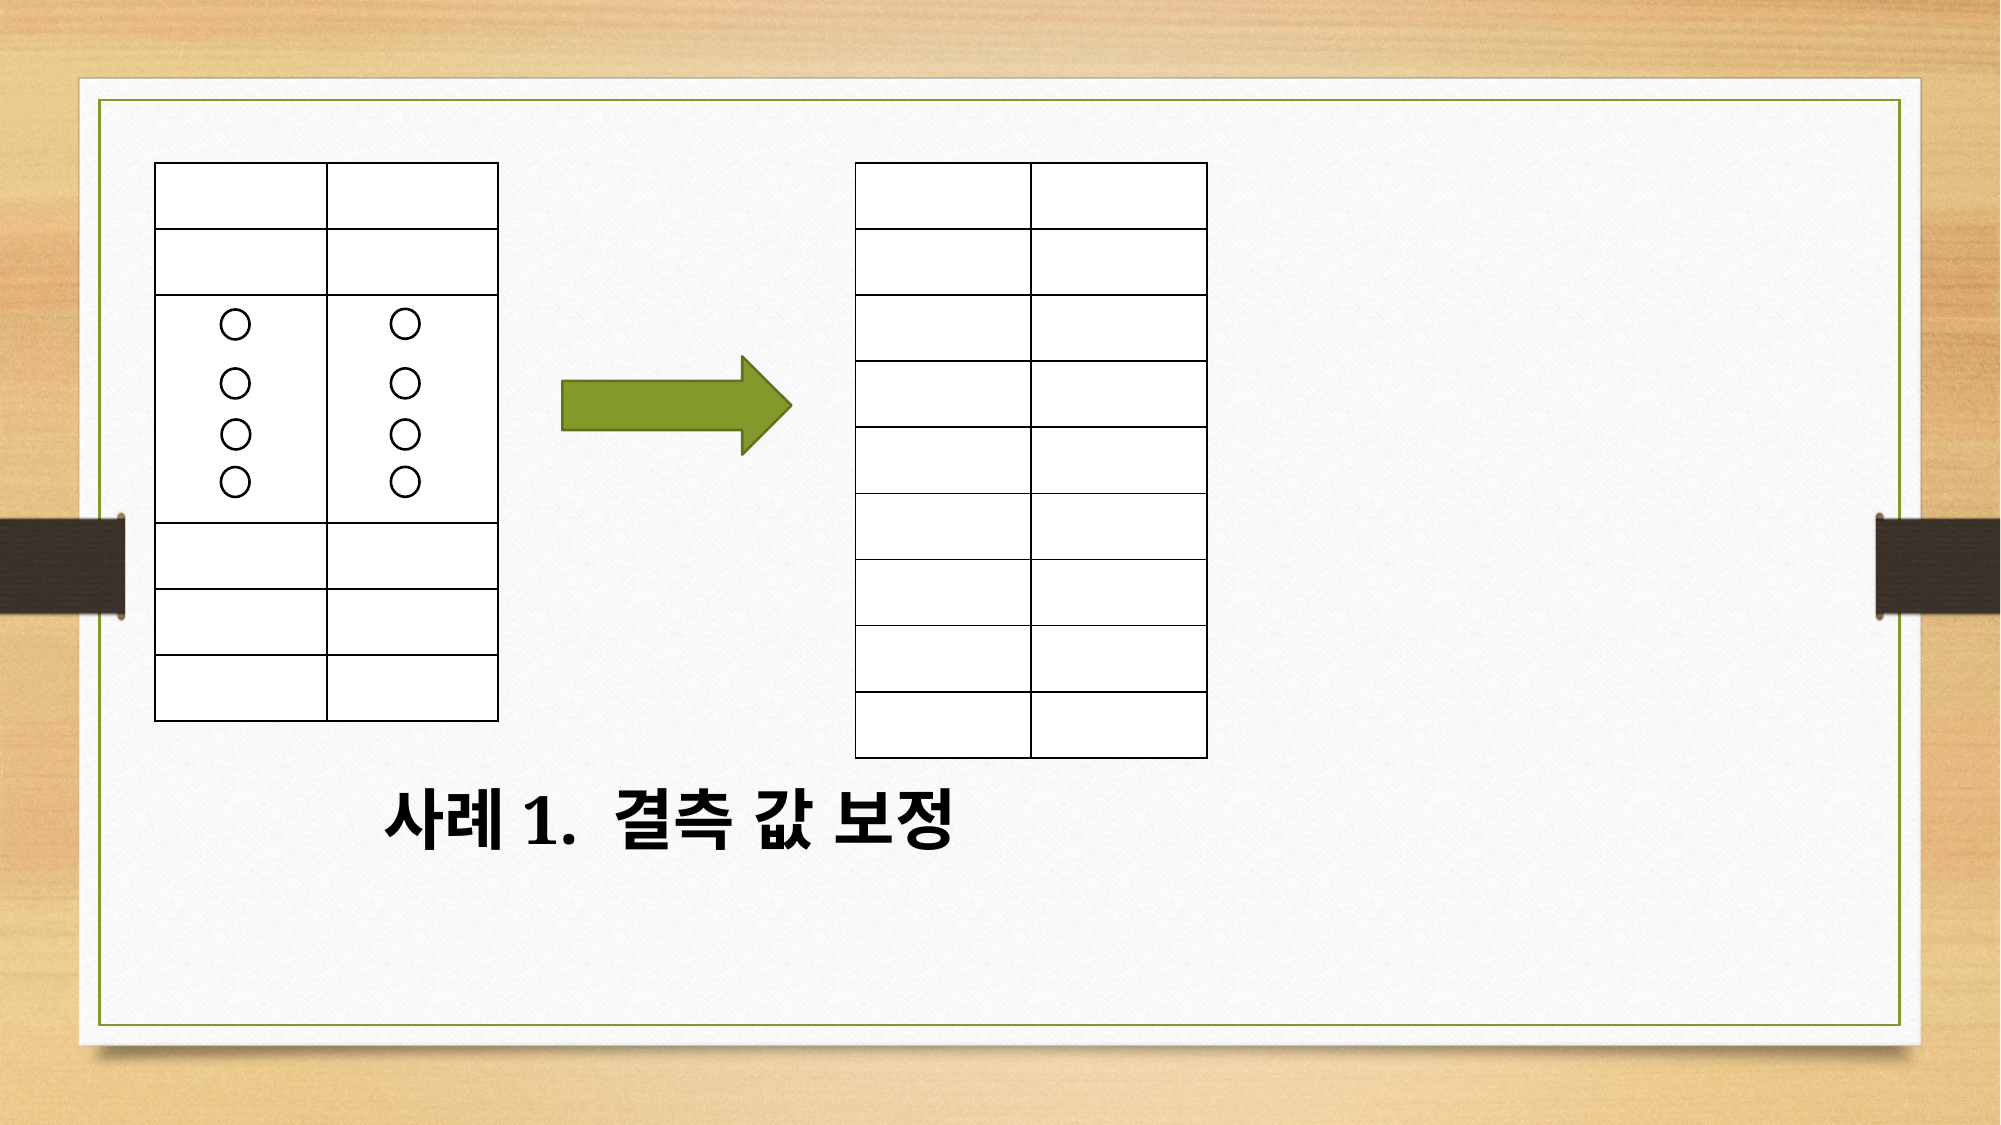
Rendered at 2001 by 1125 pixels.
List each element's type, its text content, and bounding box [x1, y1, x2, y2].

text_box [219, 367, 251, 400]
table_cell [856, 230, 1030, 294]
table_cell [856, 296, 1030, 360]
table_header [856, 164, 1030, 228]
table_cell [1032, 230, 1206, 294]
table_cell [856, 428, 1030, 493]
table_cell [856, 693, 1030, 757]
table_header [328, 164, 497, 228]
table_cell [156, 656, 326, 720]
table_cell [328, 230, 497, 294]
table_cell [328, 590, 497, 654]
table_cell [328, 296, 497, 522]
table_cell [328, 656, 497, 720]
table_cell [328, 524, 497, 588]
text_box [219, 465, 251, 499]
table_cell [1032, 560, 1206, 625]
table_header [156, 164, 326, 228]
table_cell [1032, 362, 1206, 426]
table_cell [1032, 494, 1206, 559]
table_cell [1032, 693, 1206, 757]
table_cell [1032, 428, 1206, 493]
text_box 사례1. 결측 값 보정 [309, 770, 1032, 866]
text_box [389, 307, 421, 341]
table_cell [1032, 626, 1206, 691]
text_box [220, 418, 252, 451]
table_cell [156, 524, 326, 588]
table_cell [856, 626, 1030, 691]
table_cell [856, 362, 1030, 426]
text_box [389, 418, 421, 451]
table_cell [856, 494, 1030, 559]
picture [0, 0, 2001, 1125]
text_box [389, 465, 421, 499]
text_box [561, 355, 793, 456]
table_cell [156, 230, 326, 294]
table_cell [1032, 296, 1206, 360]
table_cell [856, 560, 1030, 625]
table_cell [156, 590, 326, 654]
text_box [389, 367, 421, 400]
table_cell [156, 296, 326, 522]
table_header [1032, 164, 1206, 228]
text_box [219, 308, 251, 341]
